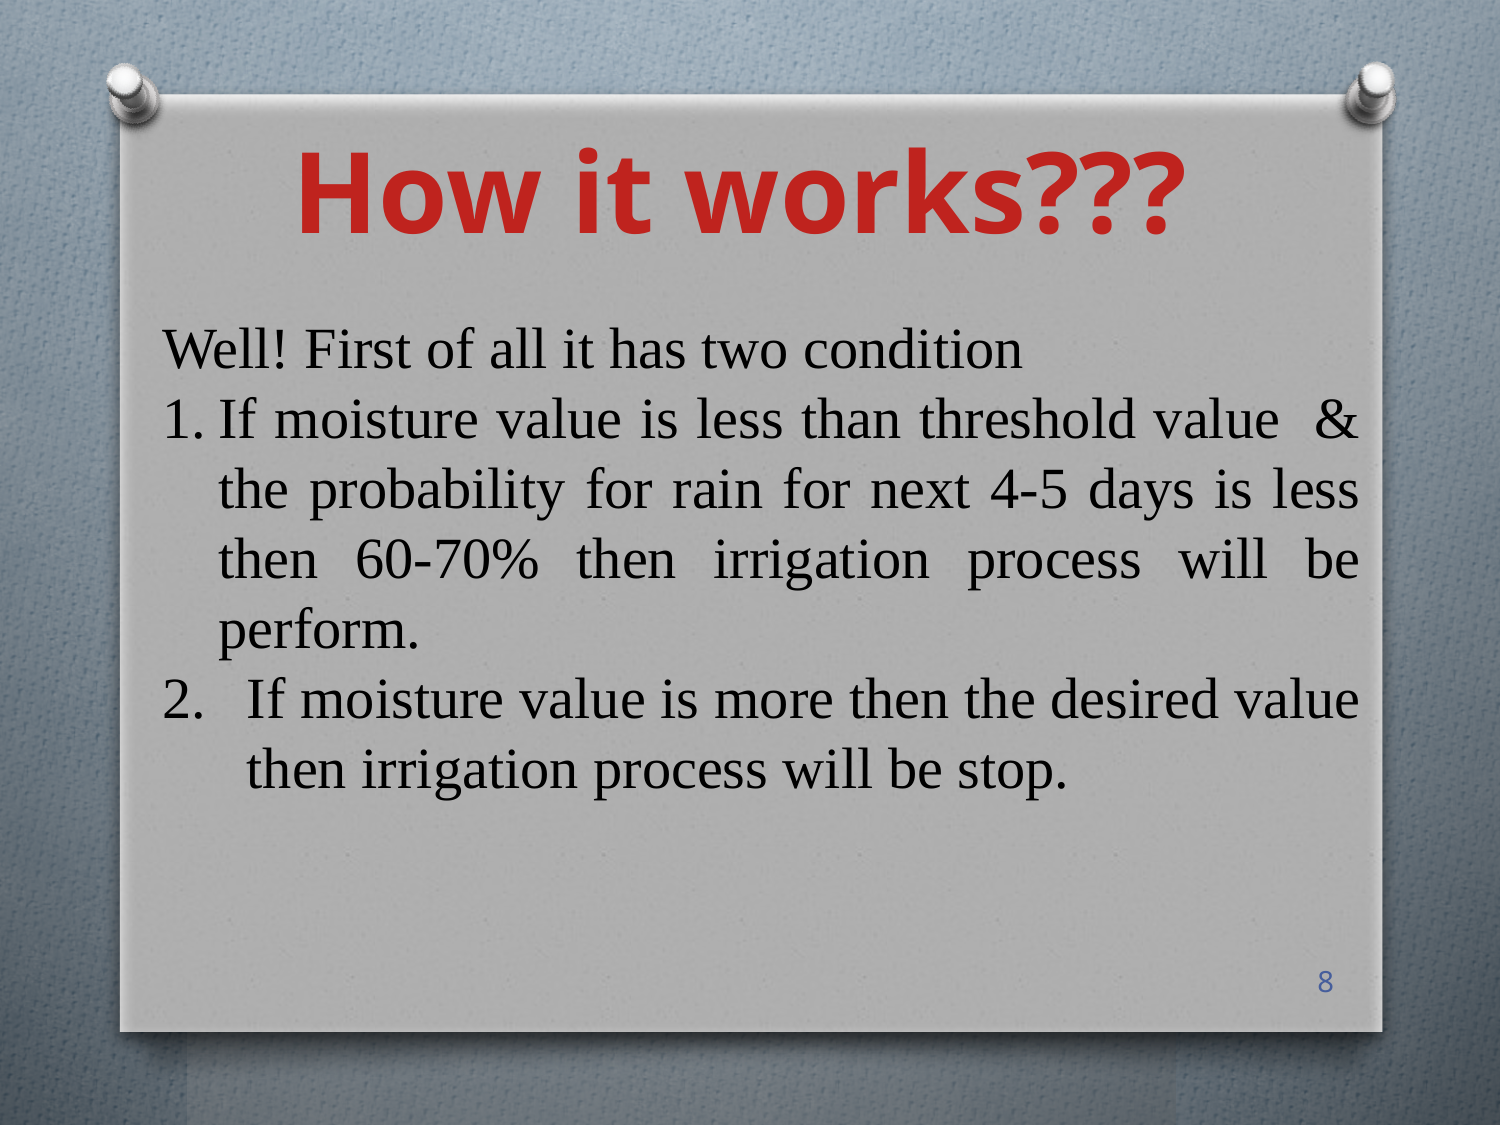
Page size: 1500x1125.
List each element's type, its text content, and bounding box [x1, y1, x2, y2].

slide_number 8 [1258, 952, 1350, 1013]
text_box How it works??? [277, 113, 1204, 264]
text_box Well! First of all it has two condition If moisture value is less than threshold value & the probability for rain for next 4-5 days is less then 60-70% then irrigation process will be perform. If moisture value is more then the desired value then irrigation process will be stop. [147, 302, 1376, 808]
picture [1317, 35, 1439, 156]
picture [75, 29, 198, 153]
